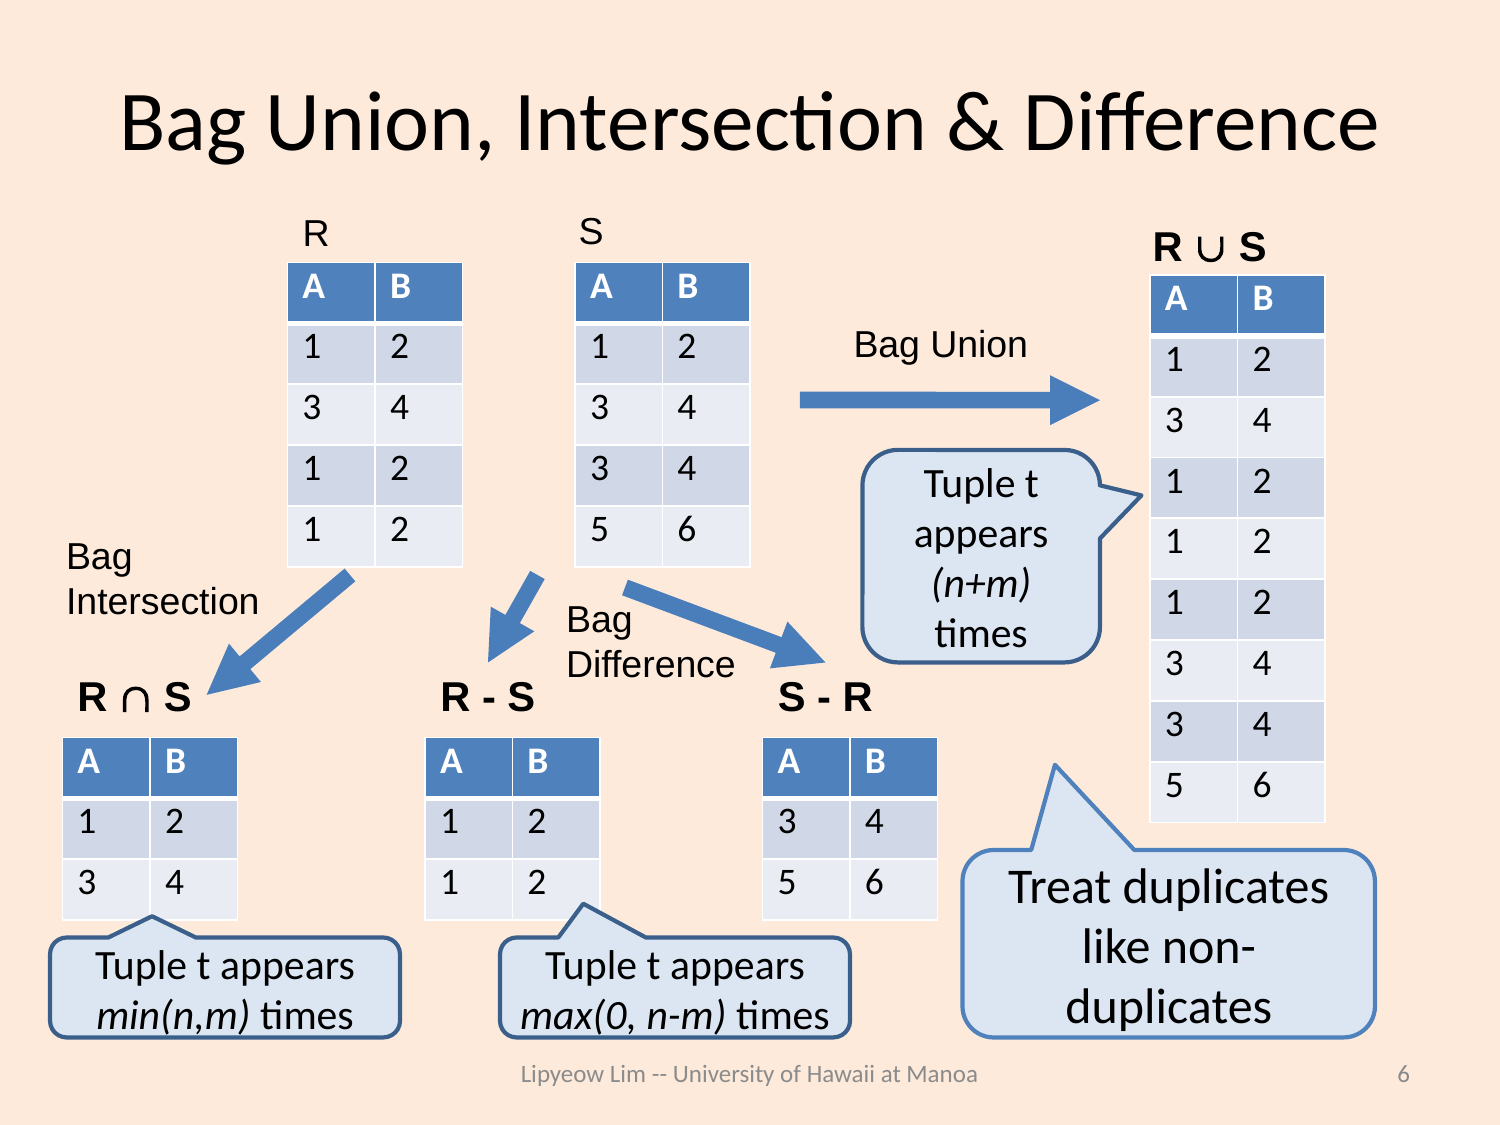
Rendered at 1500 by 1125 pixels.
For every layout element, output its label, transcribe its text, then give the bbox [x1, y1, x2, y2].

table_cell 5 [763, 860, 849, 919]
table_cell 6 [851, 860, 937, 919]
text_box Treat duplicates like non-duplicates [960, 762, 1378, 1040]
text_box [624, 587, 826, 663]
table_cell 2 [376, 507, 462, 566]
text_box R [287, 201, 345, 262]
table_cell 2 [376, 326, 462, 383]
table_header B [151, 738, 237, 796]
table_cell 2 [513, 801, 599, 858]
table_cell 1 [426, 860, 512, 919]
table_cell 1 [426, 801, 512, 858]
table_cell 2 [1238, 458, 1324, 517]
table_cell 6 [1238, 763, 1324, 822]
table_header A [1151, 278, 1237, 333]
table_cell 4 [1238, 398, 1324, 457]
table_header B [851, 738, 937, 796]
table_cell 3 [1151, 398, 1237, 457]
text_box R  S [62, 662, 207, 728]
text_box Bag Union [838, 312, 1044, 373]
table_cell 4 [1238, 702, 1324, 761]
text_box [206, 574, 351, 696]
table_cell 2 [376, 446, 462, 505]
table_cell 2 [1238, 339, 1324, 396]
text_box R - S [425, 662, 551, 728]
table_cell 2 [663, 326, 749, 383]
table_cell 3 [63, 860, 149, 919]
table_cell 4 [663, 385, 749, 444]
text_box Tuple t appears max(0, n-m) times [497, 901, 853, 1040]
table_cell 3 [576, 385, 662, 444]
table_cell 1 [1151, 458, 1237, 517]
table_header A [763, 738, 849, 796]
footer Lipyeow Lim -- University of Hawaii at Manoa [450, 1042, 1050, 1103]
table_header B [376, 263, 462, 321]
slide_number 6 [1074, 1042, 1425, 1103]
text_box Bag Intersection [51, 524, 275, 630]
table_cell 3 [1151, 641, 1237, 700]
text_box S - R [763, 662, 888, 728]
table_cell 4 [376, 385, 462, 444]
table_header B [513, 738, 599, 796]
table_header B [663, 263, 749, 321]
table_cell 3 [763, 801, 849, 858]
table_cell 5 [1151, 763, 1237, 822]
table_cell 4 [1238, 641, 1324, 700]
table_cell 4 [151, 860, 237, 919]
table_cell 1 [1151, 580, 1237, 639]
table_cell 2 [513, 860, 599, 919]
table_cell 1 [576, 326, 662, 383]
table_cell 1 [1151, 339, 1237, 396]
table_cell 1 [63, 801, 149, 858]
table_cell 3 [576, 446, 662, 505]
table_cell 6 [663, 507, 749, 566]
table_header A [576, 263, 662, 321]
text_box Tuple t appears min(n,m) times [47, 914, 403, 1040]
table_cell 1 [288, 326, 374, 383]
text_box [468, 593, 557, 644]
title Bag Union, Intersection & Difference [74, 44, 1426, 188]
table_cell 1 [288, 507, 374, 566]
table_header B [1238, 276, 1324, 333]
table_header A [288, 263, 374, 321]
table_cell 1 [288, 446, 374, 505]
table_cell 1 [1151, 519, 1237, 578]
table_cell 2 [1238, 580, 1324, 639]
text_box Tuple t appears (n+m) times [860, 447, 1144, 665]
text_box S [563, 199, 619, 260]
table_cell 4 [663, 446, 749, 505]
table_cell 2 [1238, 519, 1324, 578]
table_header A [63, 738, 149, 796]
table_header A [426, 738, 512, 796]
table_cell 2 [151, 801, 237, 858]
table_cell 4 [851, 801, 937, 858]
table_cell 3 [1151, 702, 1237, 761]
table_cell 5 [576, 507, 662, 566]
text_box R  S [1137, 212, 1282, 278]
table_cell 3 [288, 385, 374, 444]
text_box Bag Difference [551, 587, 751, 693]
